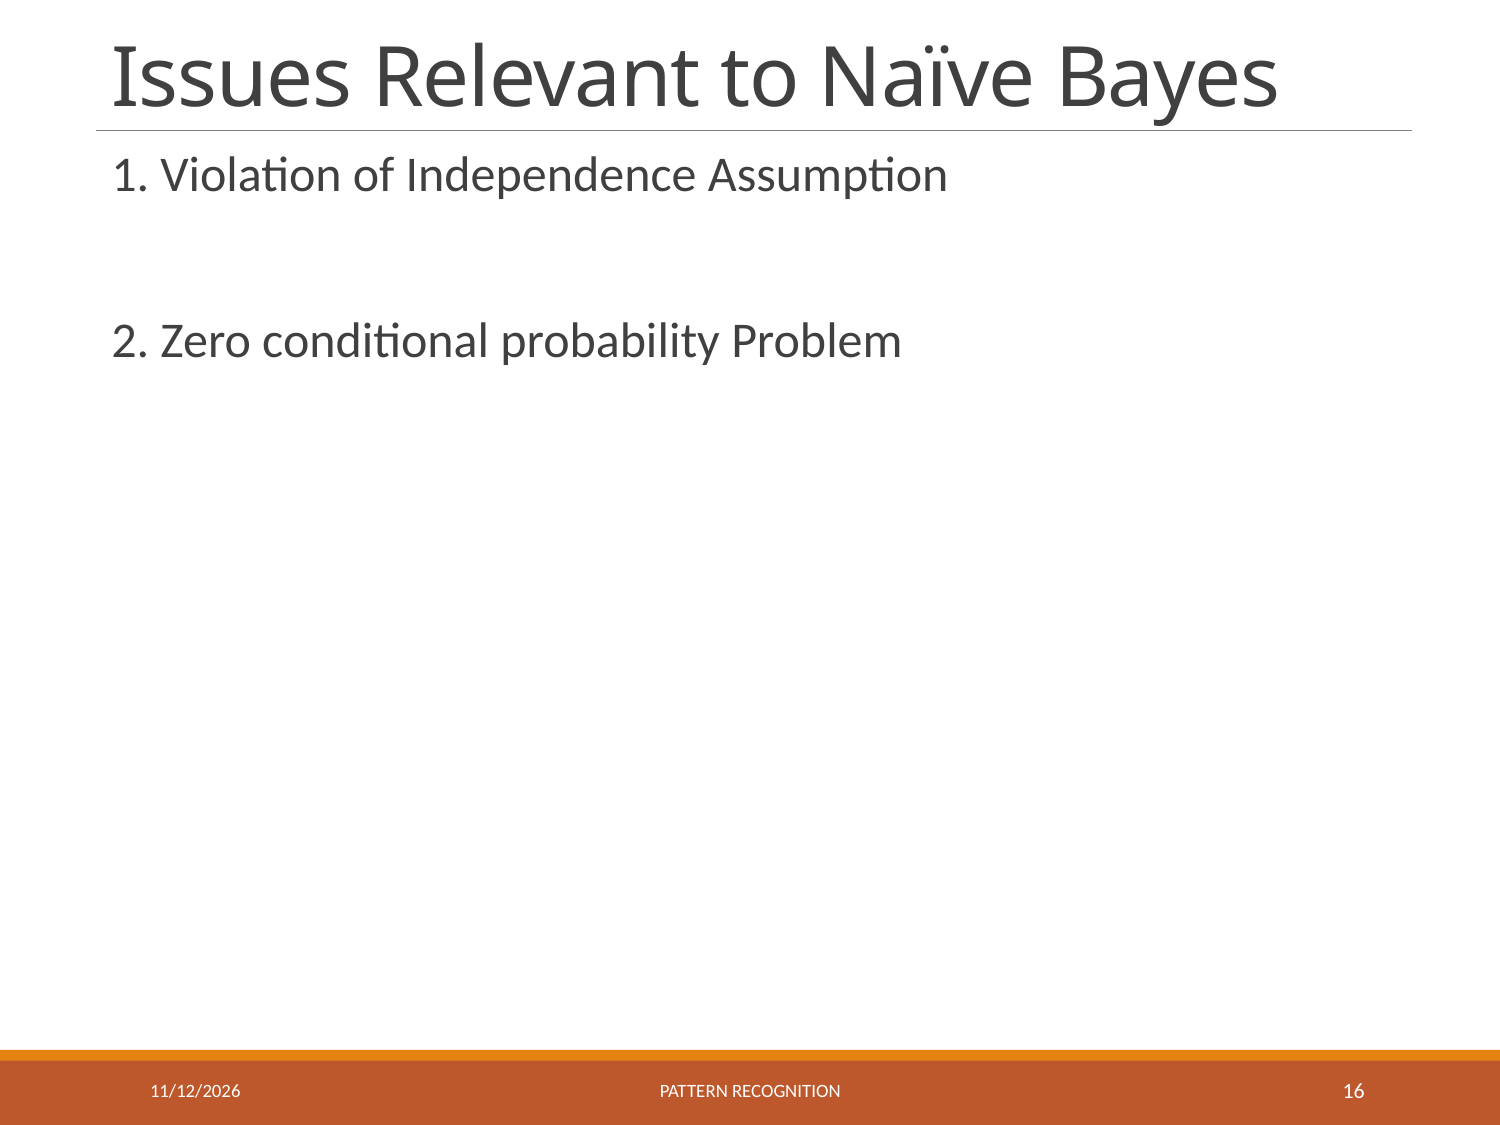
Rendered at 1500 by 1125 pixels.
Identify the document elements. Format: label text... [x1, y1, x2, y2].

slide_number 16 [1218, 1059, 1380, 1120]
list 1. Violation of Independence Assumption 2. Zero conditional probability Problem [96, 140, 1413, 1034]
title Issues Relevant to Naïve Bayes [96, 19, 1413, 131]
footer Pattern recognition [453, 1059, 1047, 1120]
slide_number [135, 1059, 440, 1120]
